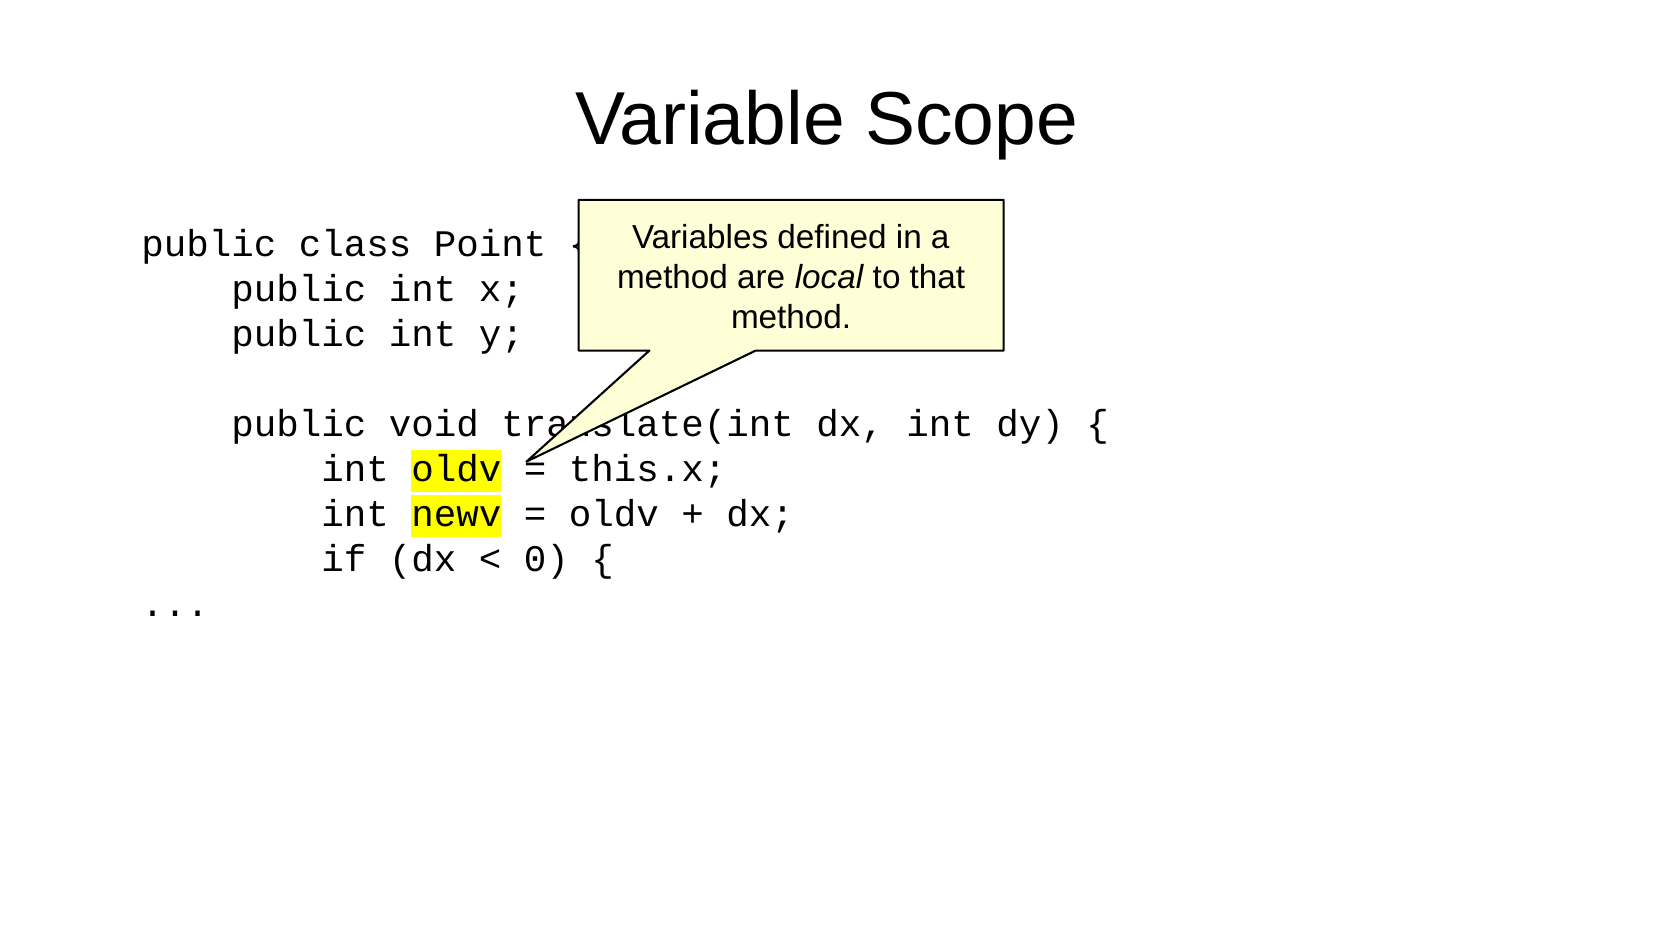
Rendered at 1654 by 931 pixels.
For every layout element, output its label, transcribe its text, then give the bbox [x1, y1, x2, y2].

text_box Variables defined in a method are local to that method. [526, 199, 1004, 462]
text_box Variable Scope [82, 37, 1571, 193]
text_box public class Point { public int x; public int y; public void translate(int dx, int dy) { int oldv = this.x; int newv = oldv + dx; if (dx < 0) { ... [126, 211, 1124, 652]
